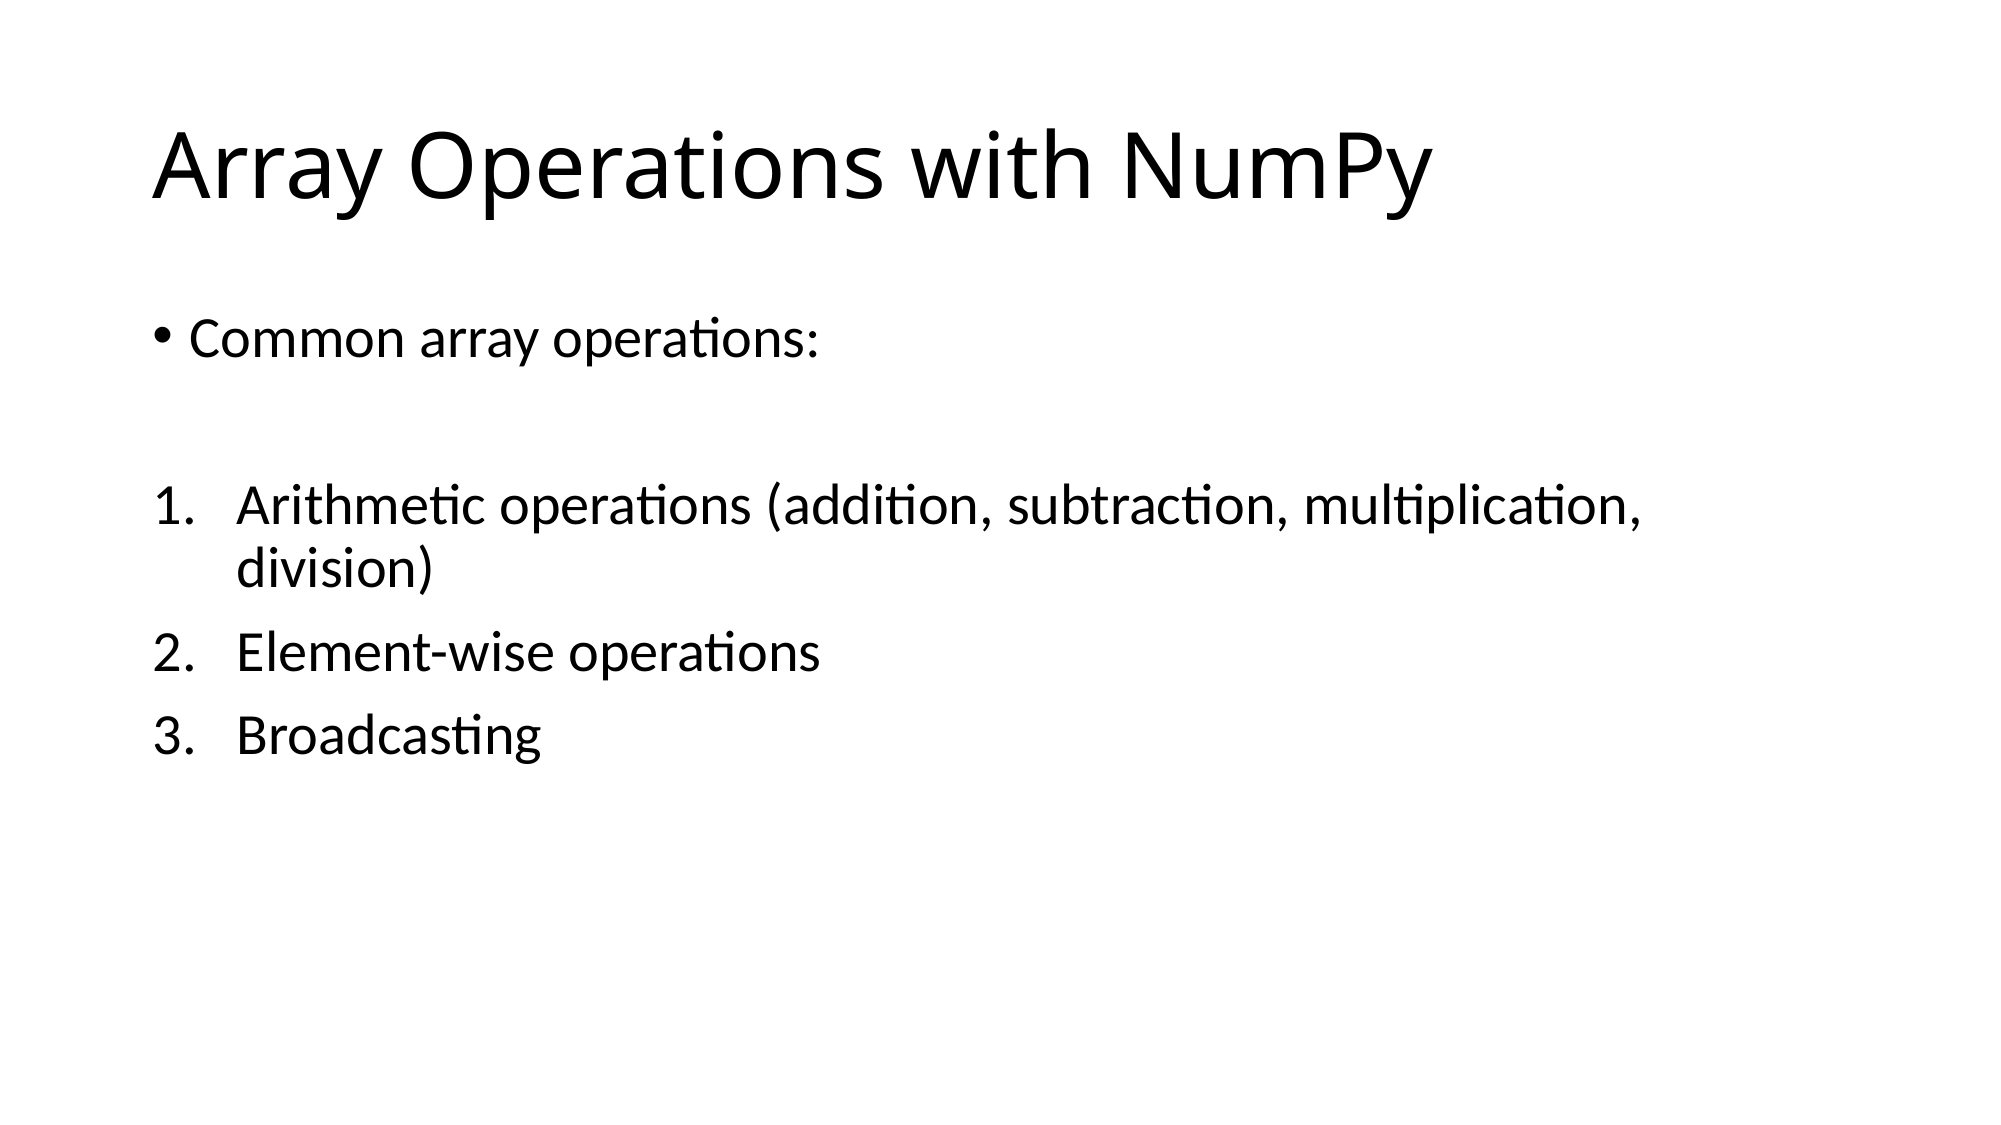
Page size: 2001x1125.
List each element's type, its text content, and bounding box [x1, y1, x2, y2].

list Common array operations: Arithmetic operations (addition, subtraction, multiplication, division) Element-wise operations Broadcasting [137, 299, 1863, 1014]
title Array Operations with NumPy [137, 59, 1863, 278]
